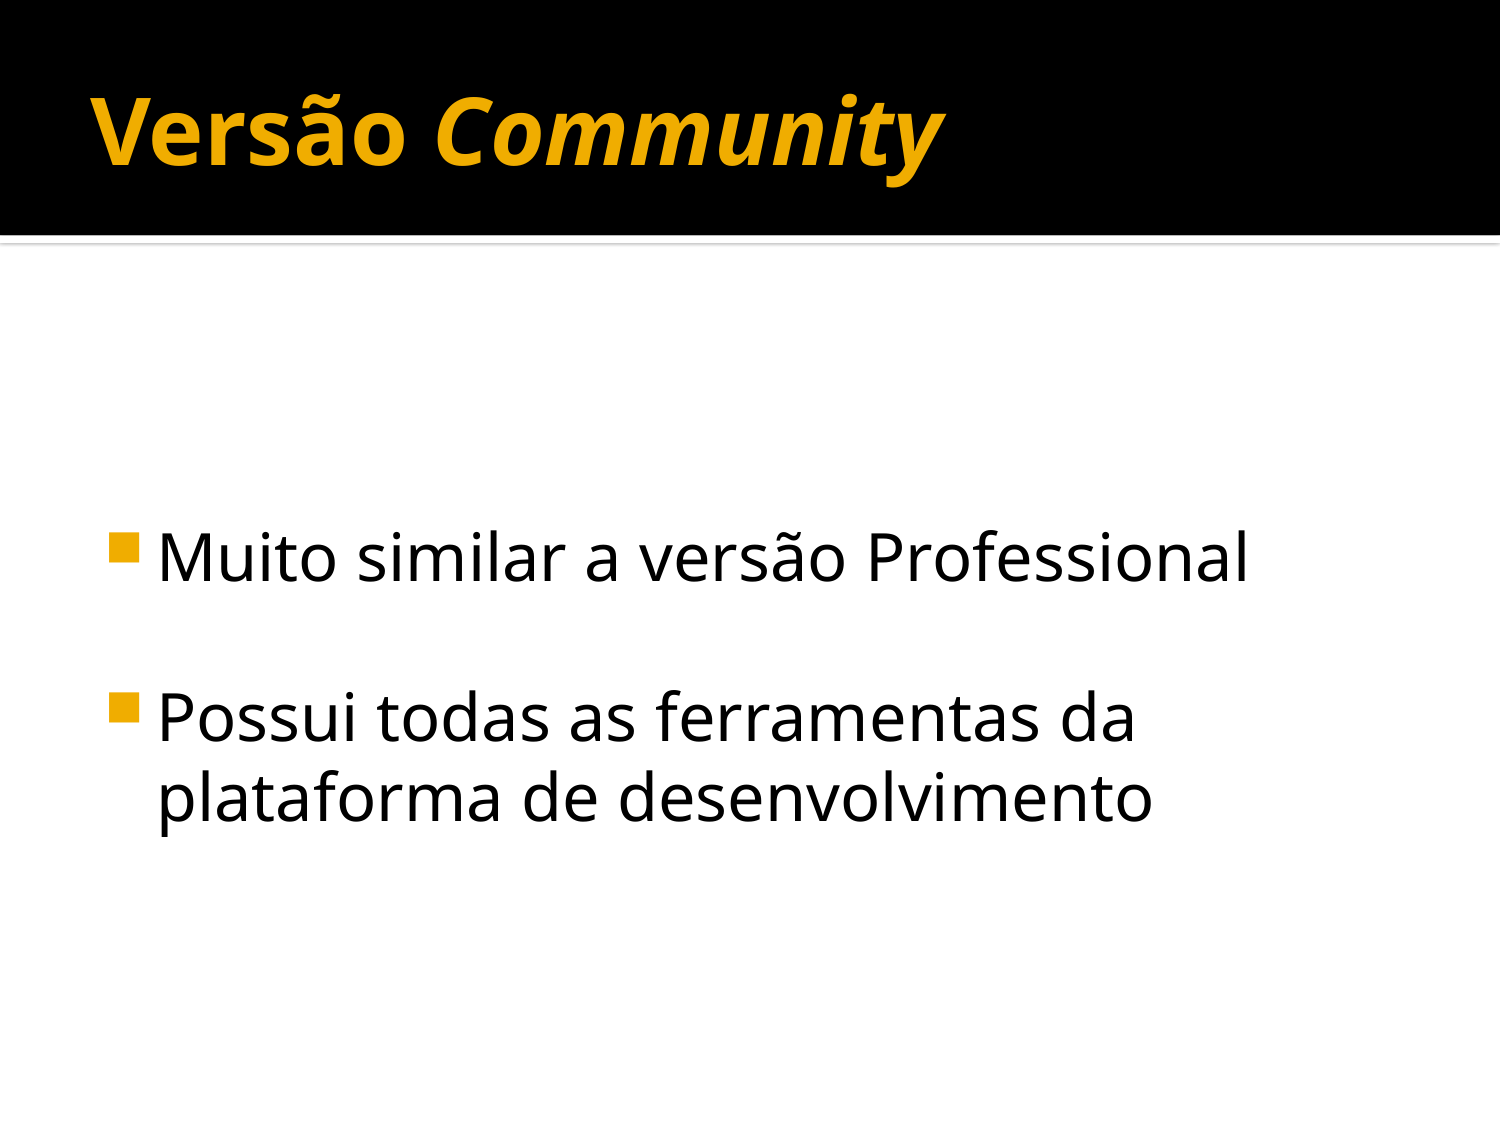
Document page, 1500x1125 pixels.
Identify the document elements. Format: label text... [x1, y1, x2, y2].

list Muito similar a versão Professional Possui todas as ferramentas da plataforma de desenvolvimento [75, 291, 1425, 1050]
title Versão Community [75, 25, 1425, 231]
